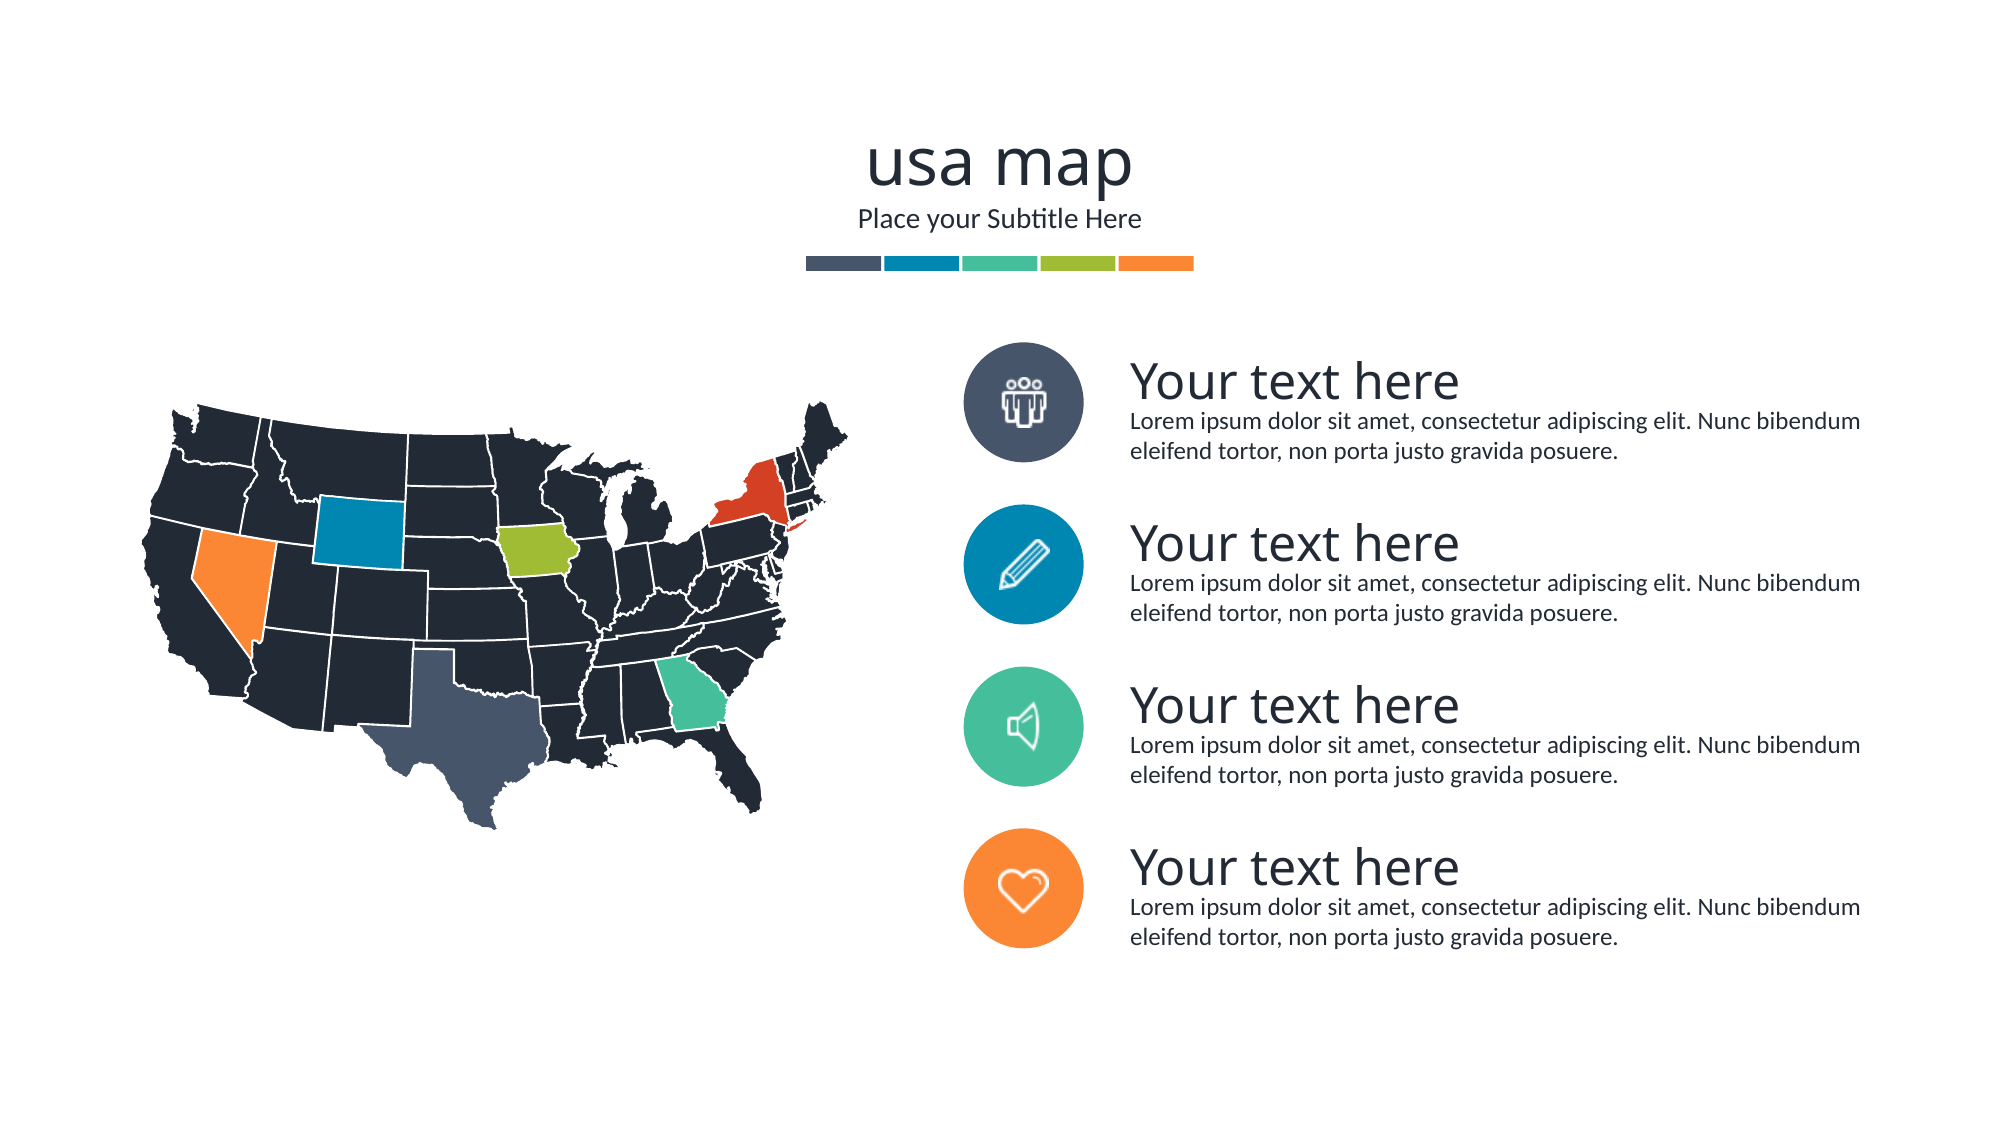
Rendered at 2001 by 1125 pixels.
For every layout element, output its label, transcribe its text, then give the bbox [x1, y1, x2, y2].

text_box Your text here [1115, 828, 1924, 904]
text_box Your text here [1115, 342, 1924, 418]
text_box [962, 827, 1085, 950]
text_box Lorem ipsum dolor sit amet, consectetur adipiscing elit. Nunc bibendum eleifend tortor, non porta justo gravida posuere. [1115, 742, 1924, 796]
picture [998, 866, 1049, 917]
text_box Lorem ipsum dolor sit amet, consectetur adipiscing elit. Nunc bibendum eleifend tortor, non porta justo gravida posuere. [1115, 418, 1924, 472]
text_box [962, 665, 1085, 788]
text_box Your text here [1115, 504, 1924, 580]
text_box [962, 341, 1085, 464]
text_box [962, 503, 1085, 626]
picture [999, 377, 1050, 428]
text_box Your text here [1115, 666, 1924, 742]
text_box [0, 111, 2000, 271]
text_box Lorem ipsum dolor sit amet, consectetur adipiscing elit. Nunc bibendum eleifend tortor, non porta justo gravida posuere. [1115, 904, 1924, 958]
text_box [140, 400, 849, 832]
picture [1000, 540, 1049, 589]
picture [998, 701, 1049, 752]
text_box Lorem ipsum dolor sit amet, consectetur adipiscing elit. Nunc bibendum eleifend tortor, non porta justo gravida posuere. [1115, 580, 1924, 634]
